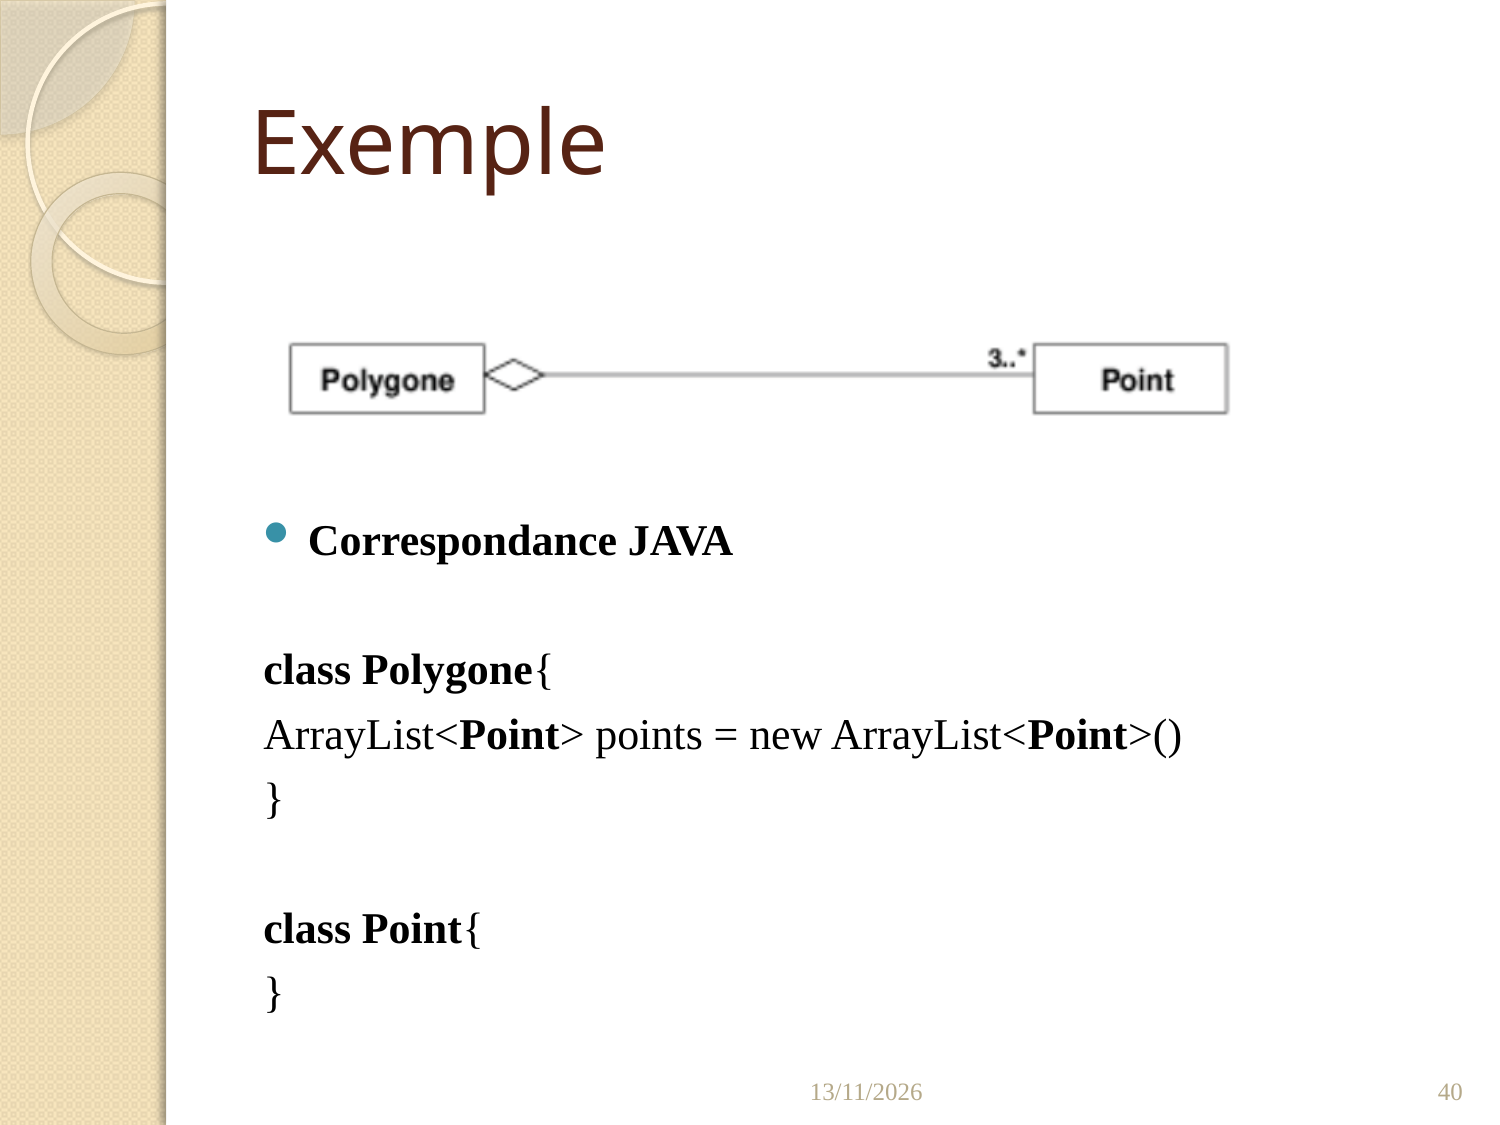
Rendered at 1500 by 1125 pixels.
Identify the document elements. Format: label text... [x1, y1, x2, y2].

list Correspondance JAVA class Polygone{ ArrayList<Point> points = new ArrayList<Point>() } class Point{ } [235, 237, 1466, 1025]
slide_number 40 [1413, 1034, 1488, 1113]
title Exemple [235, 45, 1466, 233]
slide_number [587, 1034, 938, 1113]
picture [265, 325, 1260, 463]
